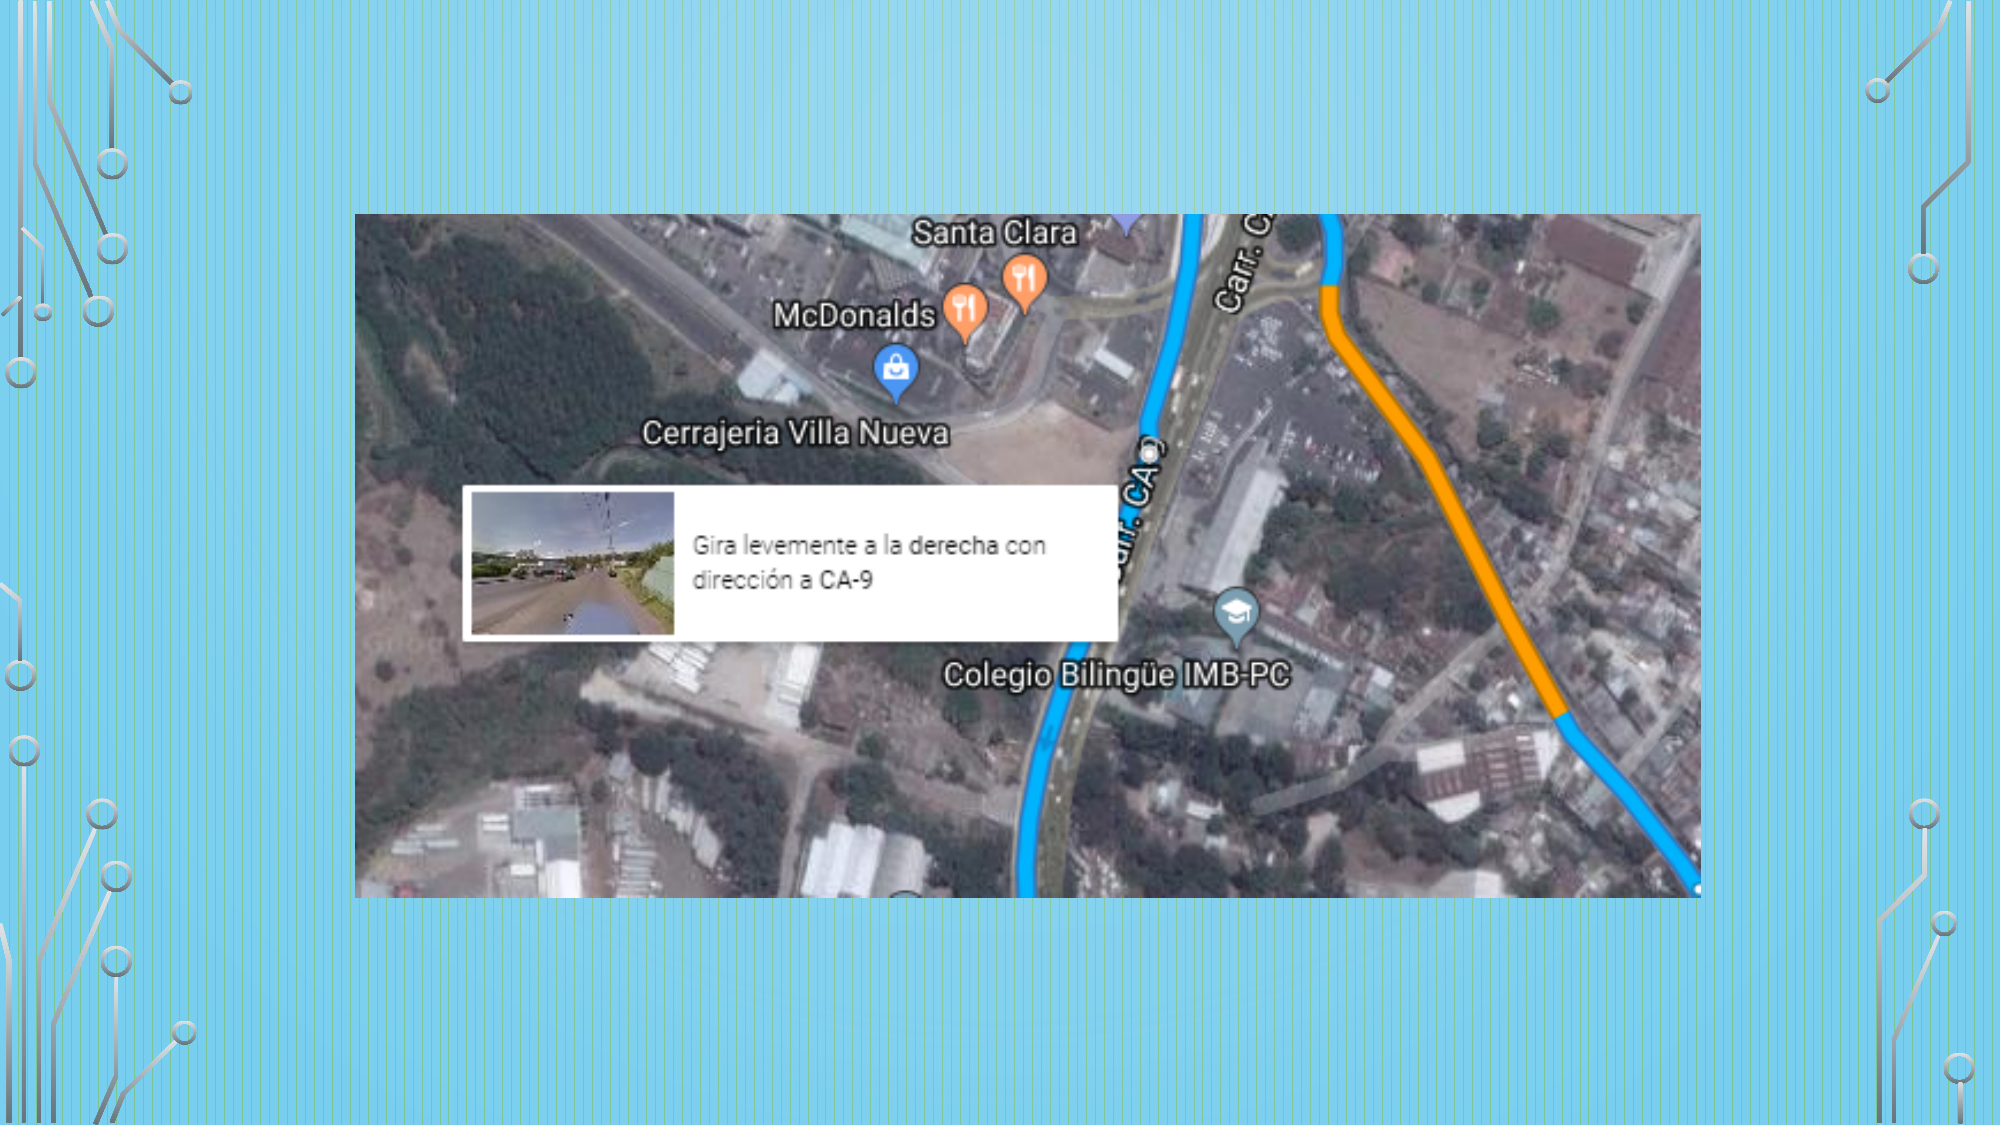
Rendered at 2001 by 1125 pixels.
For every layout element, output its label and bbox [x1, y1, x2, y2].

picture [355, 214, 1701, 898]
